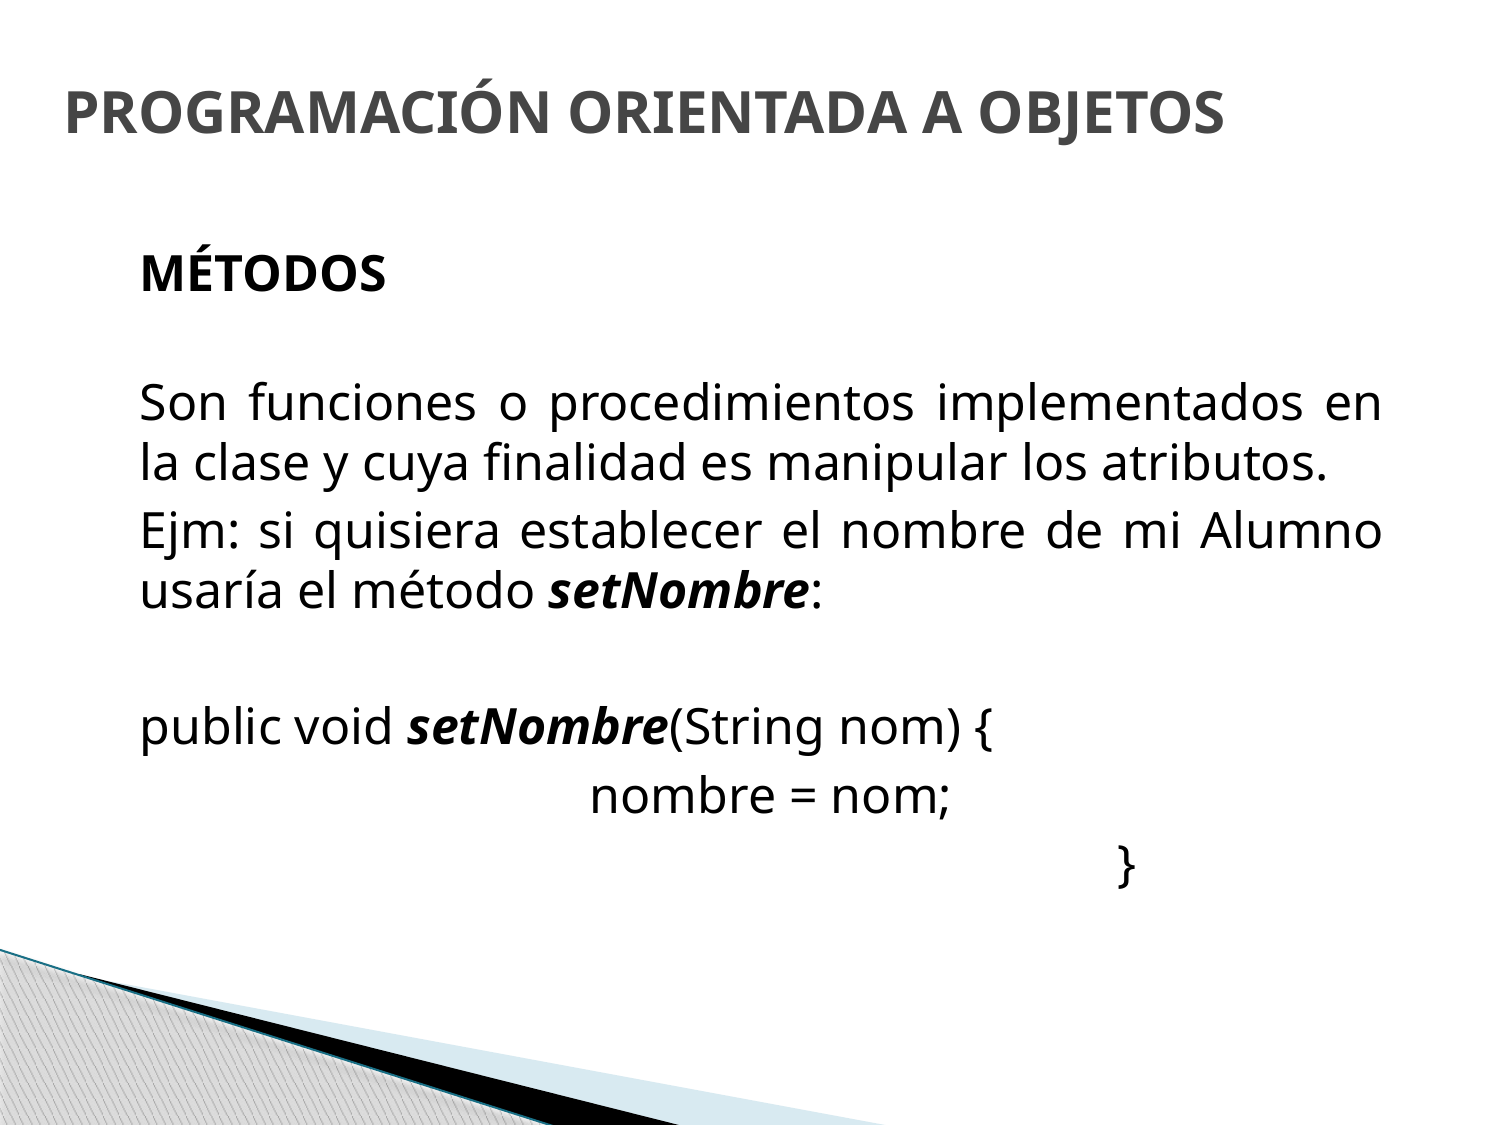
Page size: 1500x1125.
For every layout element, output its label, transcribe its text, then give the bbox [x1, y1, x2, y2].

title PROGRAMACIÓN ORIENTADA A OBJETOS [48, 58, 1400, 154]
list MÉTODOS Son funciones o procedimientos implementados en la clase y cuya finalidad es manipular los atributos. Ejm: si quisiera establecer el nombre de mi Alumno usaría el método setNombre: public void setNombre(String nom) { nombre = nom; } [64, 234, 1400, 992]
